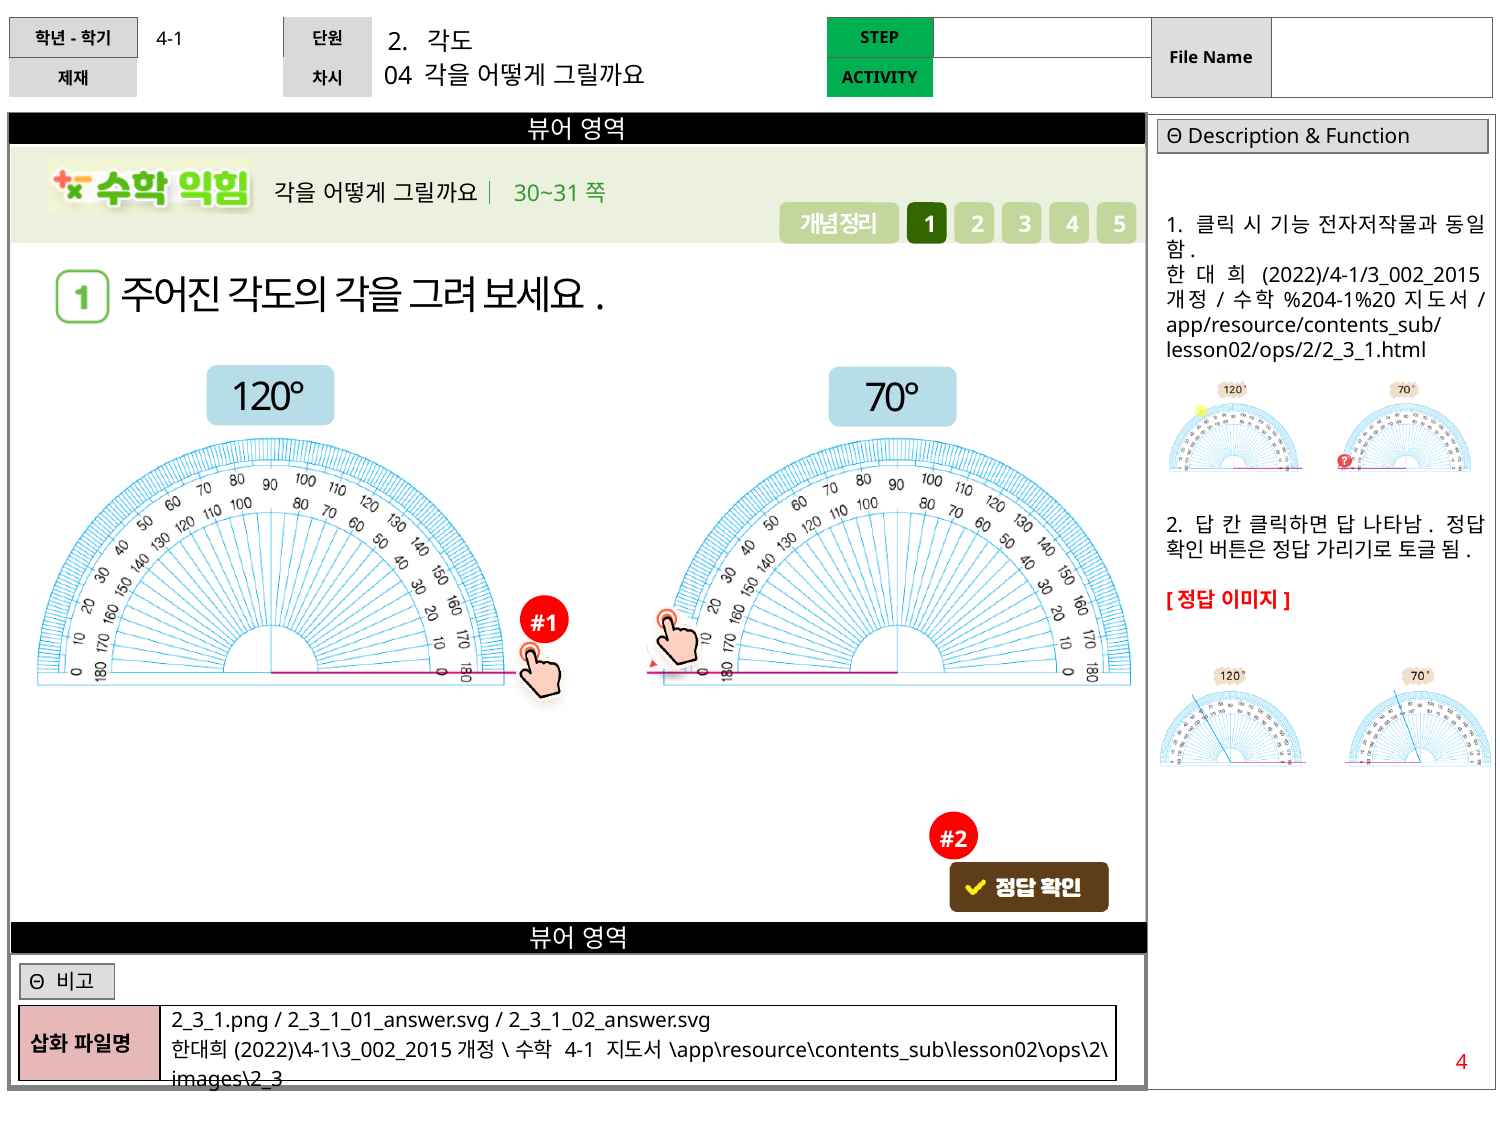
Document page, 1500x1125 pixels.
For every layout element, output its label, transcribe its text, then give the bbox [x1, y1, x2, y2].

text_box 70° [849, 364, 987, 427]
text_box 4-1 [141, 18, 284, 55]
picture [948, 858, 1111, 913]
text_box [204, 363, 330, 427]
picture [29, 428, 1141, 717]
table_header 2_3_1.png / 2_3_1_01_answer.svg / 2_3_1_02_answer.svg 한대희(2022)\4-1\3_002_2015개정\수학 4-1 지도서\app\resource\contents_sub\lesson02\ops\2\images\2_3 [161, 1006, 1115, 1080]
table_header Θ Description & Function [1158, 120, 1487, 152]
text_box #2 [927, 809, 981, 861]
text_box [826, 364, 849, 427]
text_box 1 [904, 200, 949, 246]
text_box 개념 정리 [777, 200, 902, 246]
text_box 3 [999, 200, 1044, 246]
text_box 주어진 각도의 각을 그려 보세요. [105, 263, 1109, 326]
text_box 각을 어떻게 그릴까요│ 30~31쪽 [259, 171, 808, 214]
text_box 2. 각도 [372, 18, 828, 43]
picture [1158, 660, 1493, 770]
text_box 5 [1094, 200, 1139, 246]
text_box 1. 클릭 시 기능 전자저작물과 동일함. 한대희(2022)/4-1/3_002_2015개정/수학%204-1%20지도서/app/resource/contents_sub/lesson02/ops/2/2_3_1.html 2. 답 칸 클릭하면 답 나타남. 정답 확인 버튼은 정답 가리기로 토글 됨. [정답 이미지] [1151, 179, 1500, 619]
text_box 2 [952, 200, 997, 246]
picture [48, 158, 254, 214]
text_box 04 각을 어떻게 그릴까요 [369, 52, 787, 98]
text_box 120° [215, 362, 353, 426]
text_box 4 [1047, 200, 1092, 246]
picture [1163, 373, 1480, 483]
picture [52, 267, 111, 327]
table_header 삽화 파일명 [20, 1006, 159, 1080]
